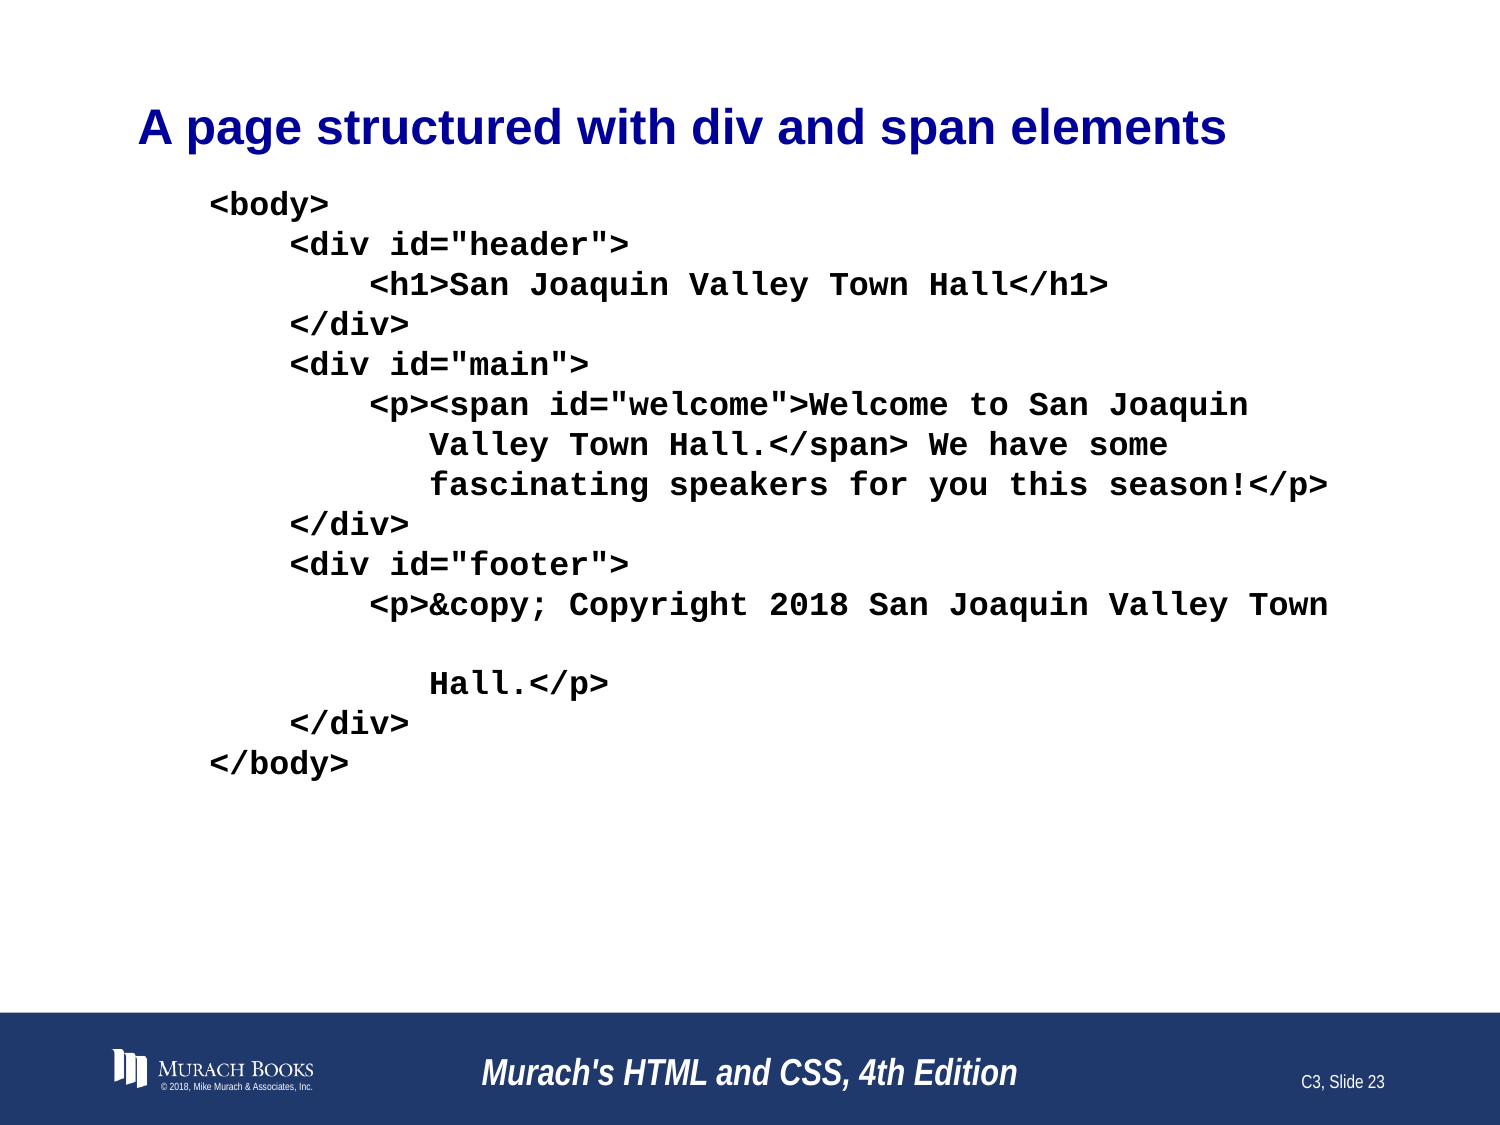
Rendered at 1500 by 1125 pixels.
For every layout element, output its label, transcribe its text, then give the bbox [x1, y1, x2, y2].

title A page structured with div and span elements [137, 94, 1338, 156]
slide_number Murach's HTML and CSS, 4th Edition [463, 1025, 1050, 1100]
list <body> <div id="header"> <h1>San Joaquin Valley Town Hall</h1> </div> <div id="main"> <p><span id="welcome">Welcome to San Joaquin Valley Town Hall.</span> We have some fascinating speakers for you this season!</p> </div> <div id="footer"> <p>&copy; Copyright 2018 San Joaquin Valley Town Hall.</p> </div> </body> [137, 174, 1350, 975]
footer © 2018, Mike Murach & Associates, Inc. [12, 1025, 463, 1100]
slide_number C3, Slide 23 [1087, 1025, 1400, 1100]
